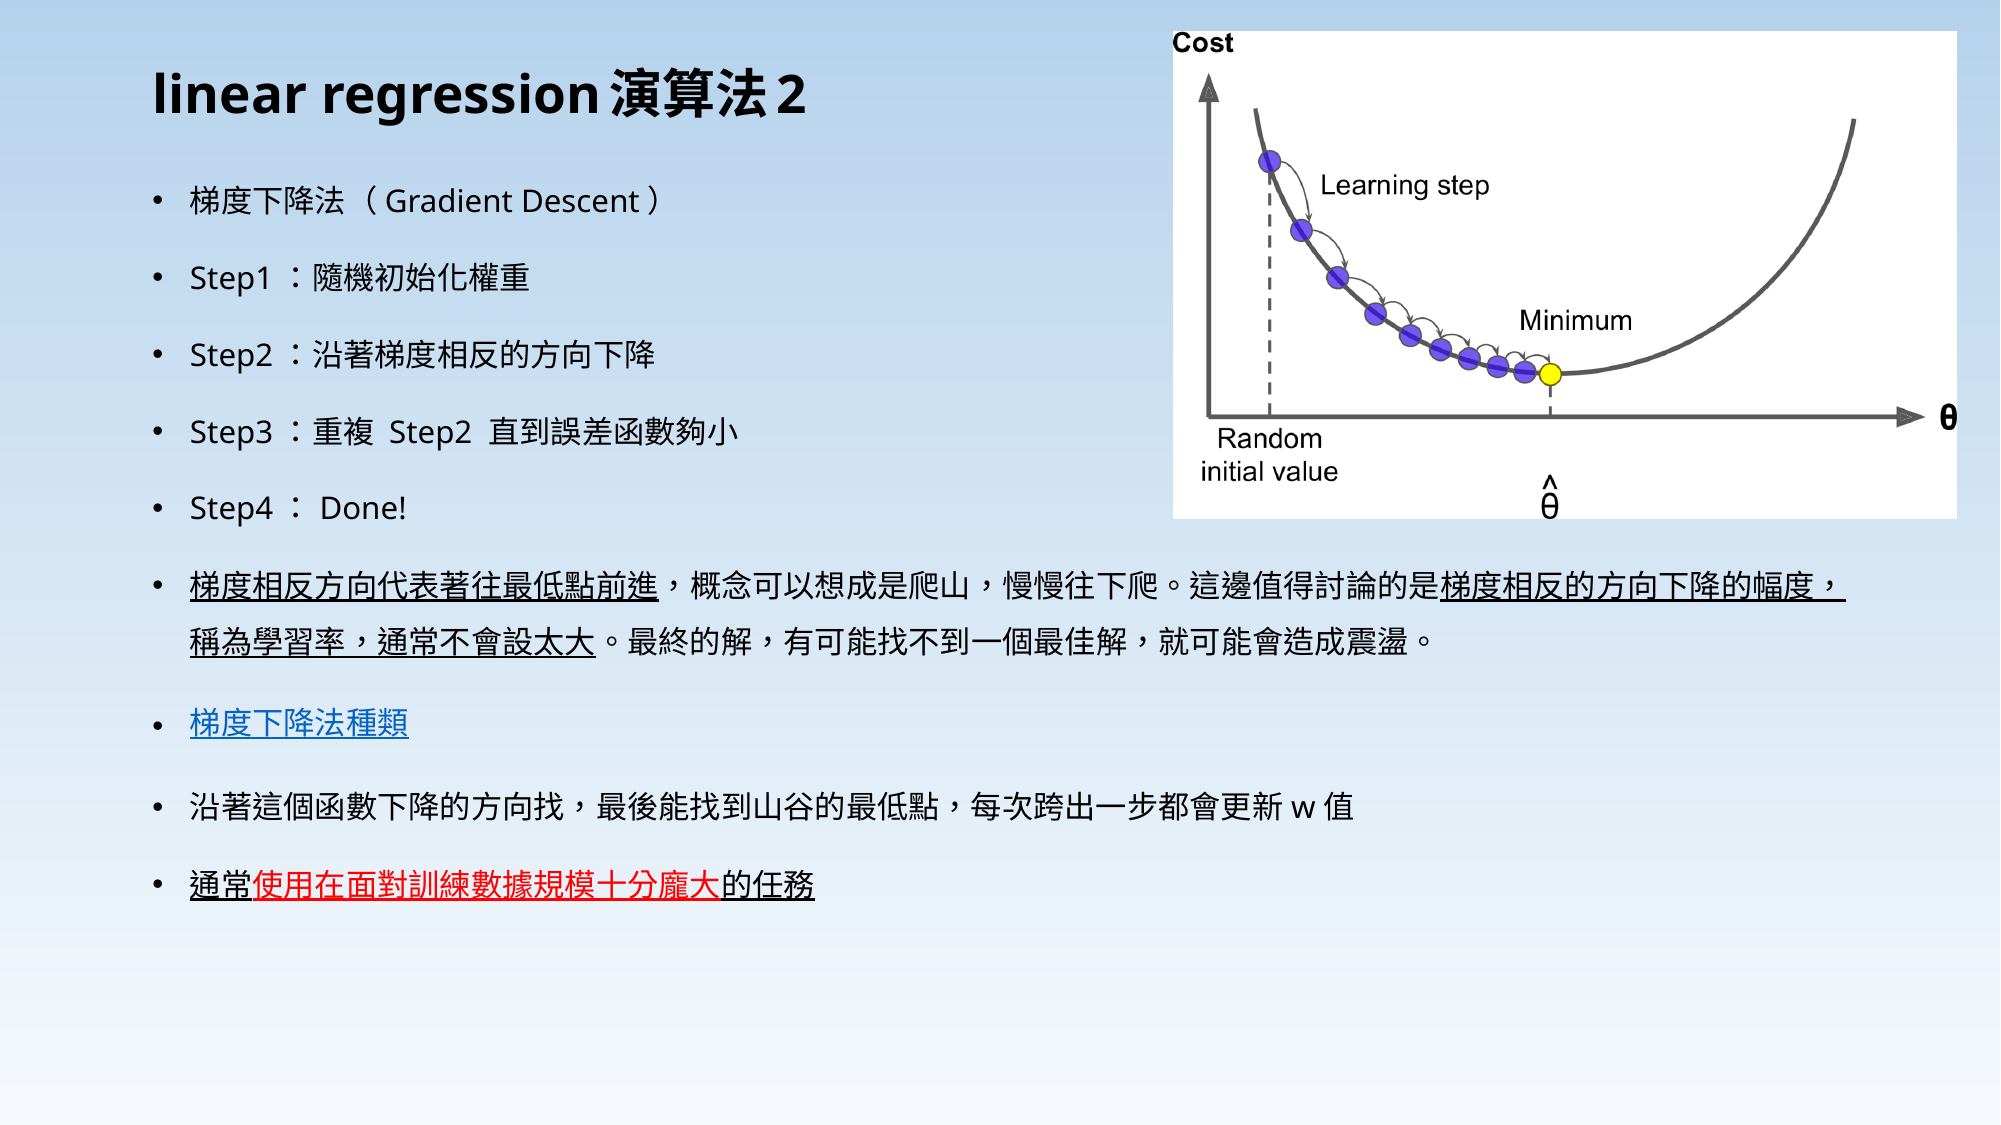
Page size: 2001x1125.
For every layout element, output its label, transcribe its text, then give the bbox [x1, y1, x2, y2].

list 梯度下降法（Gradient Descent） Step1：隨機初始化權重 Step2：沿著梯度相反的方向下降 Step3：重複 Step2 直到誤差函數夠小 Step4：Done! 梯度相反方向代表著往最低點前進，概念可以想成是爬山，慢慢往下爬。這邊值得討論的是梯度相反的方向下降的幅度，稱為學習率，通常不會設太大。最終的解，有可能找不到一個最佳解，就可能會造成震盪。 梯度下降法種類 沿著這個函數下降的方向找，最後能找到山谷的最低點，每次跨出一步都會更新w值 通常使用在面對訓練數據規模十分龐大的任務 [137, 154, 1863, 1014]
picture [1173, 31, 1957, 520]
title linear regression演算法2 [137, 59, 1173, 134]
